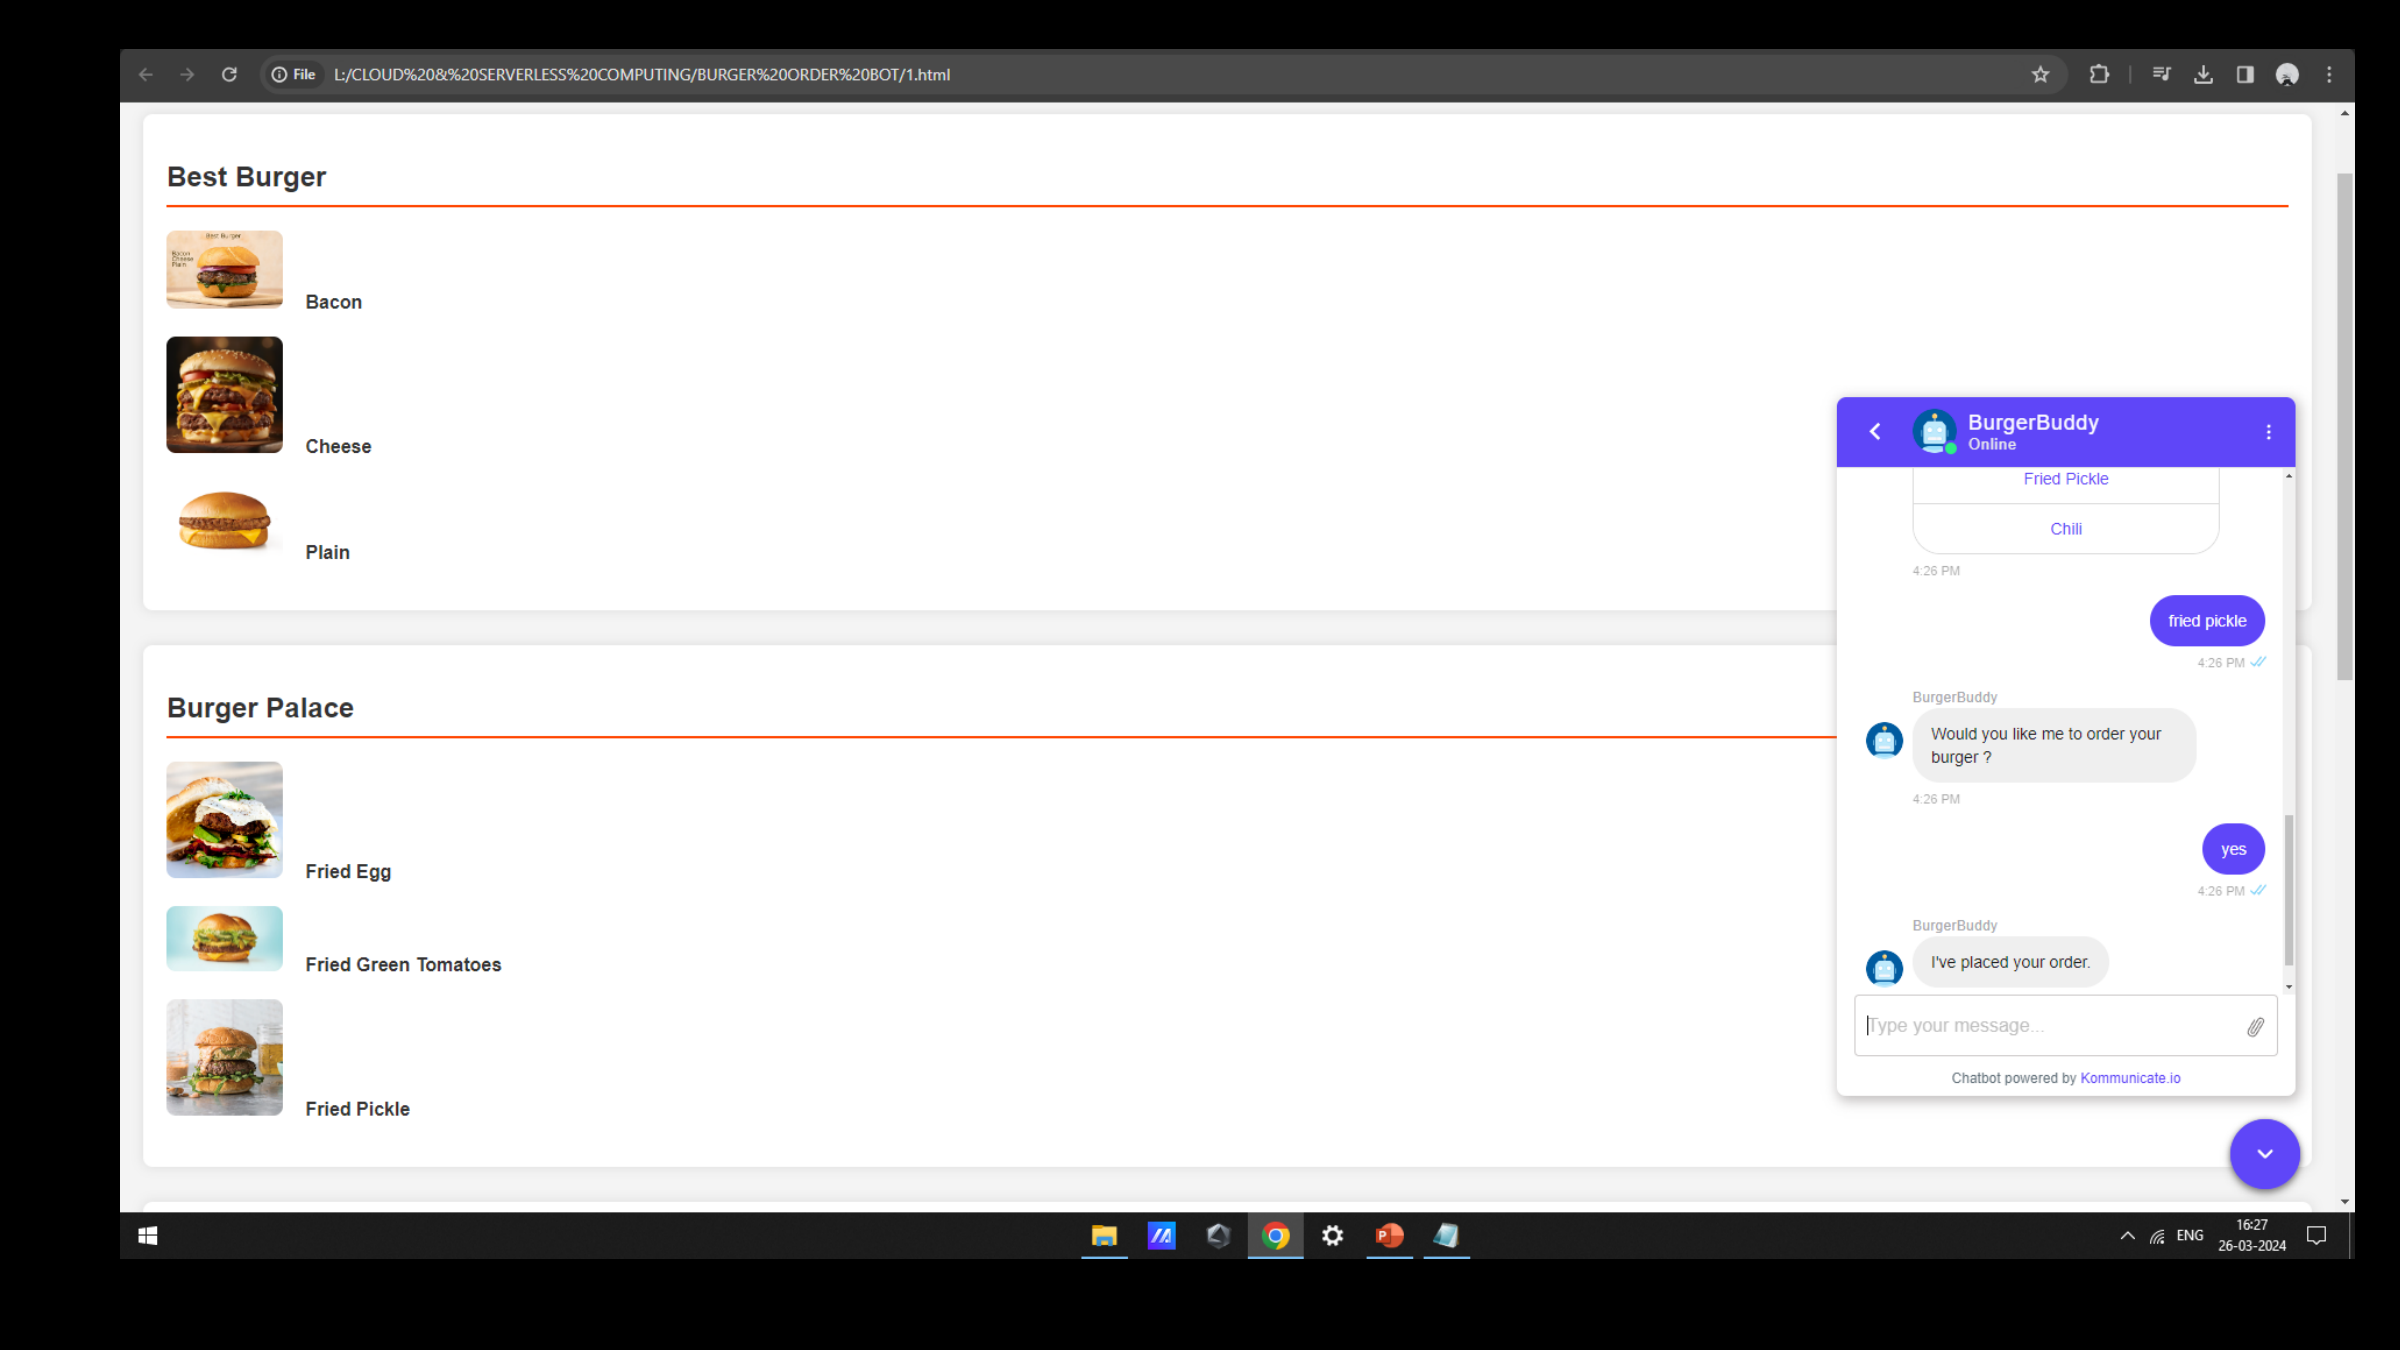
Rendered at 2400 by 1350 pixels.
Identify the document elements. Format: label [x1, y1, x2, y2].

list [120, 49, 2355, 1259]
